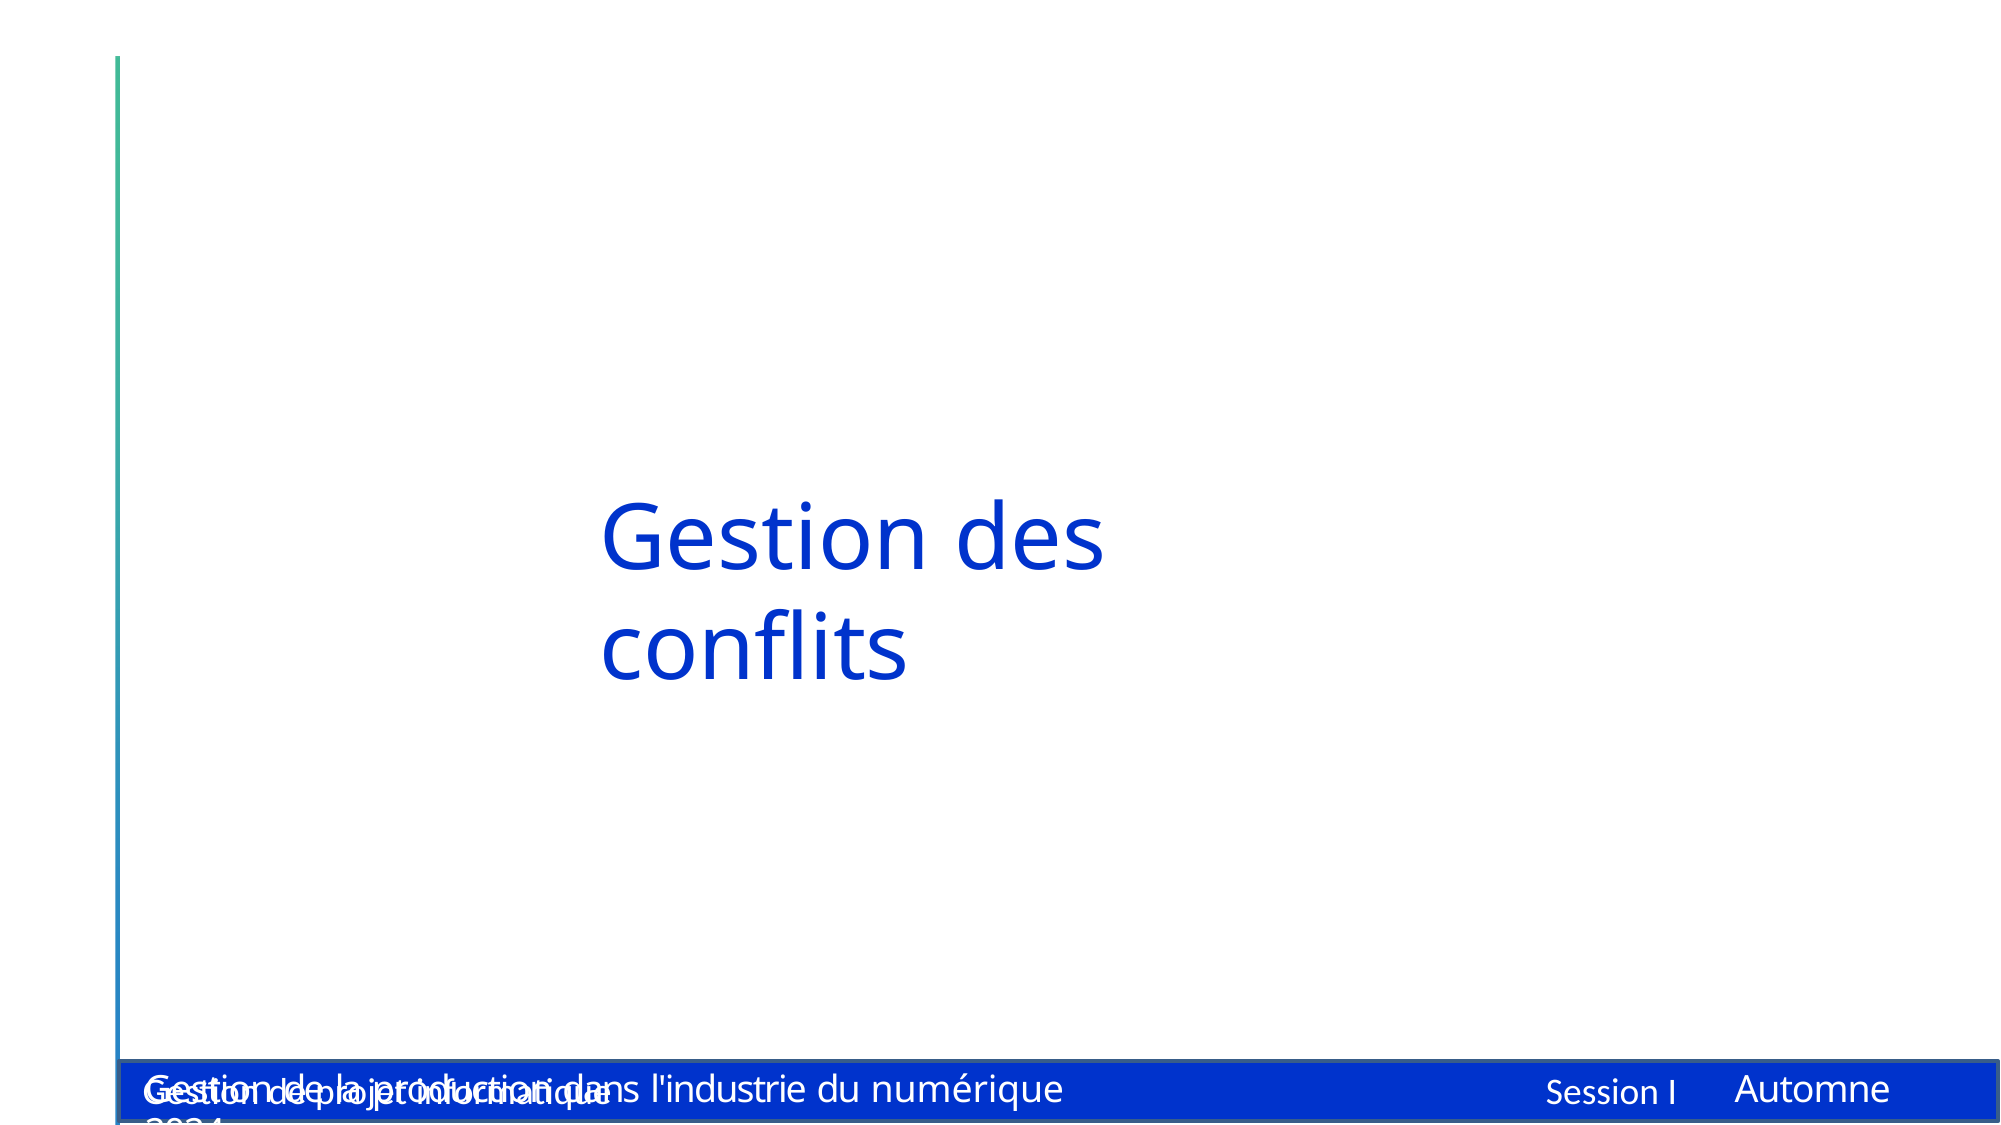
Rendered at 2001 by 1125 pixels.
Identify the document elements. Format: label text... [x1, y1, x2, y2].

text_box Session I [1543, 1073, 1679, 1112]
footer Gestion de la production dans l'industrie du numérique Automne 2024 [144, 1067, 1960, 1125]
slide_number Gestion de projet informatique [140, 1073, 620, 1125]
title Gestion des conflits [597, 475, 1400, 698]
picture [115, 56, 120, 1125]
